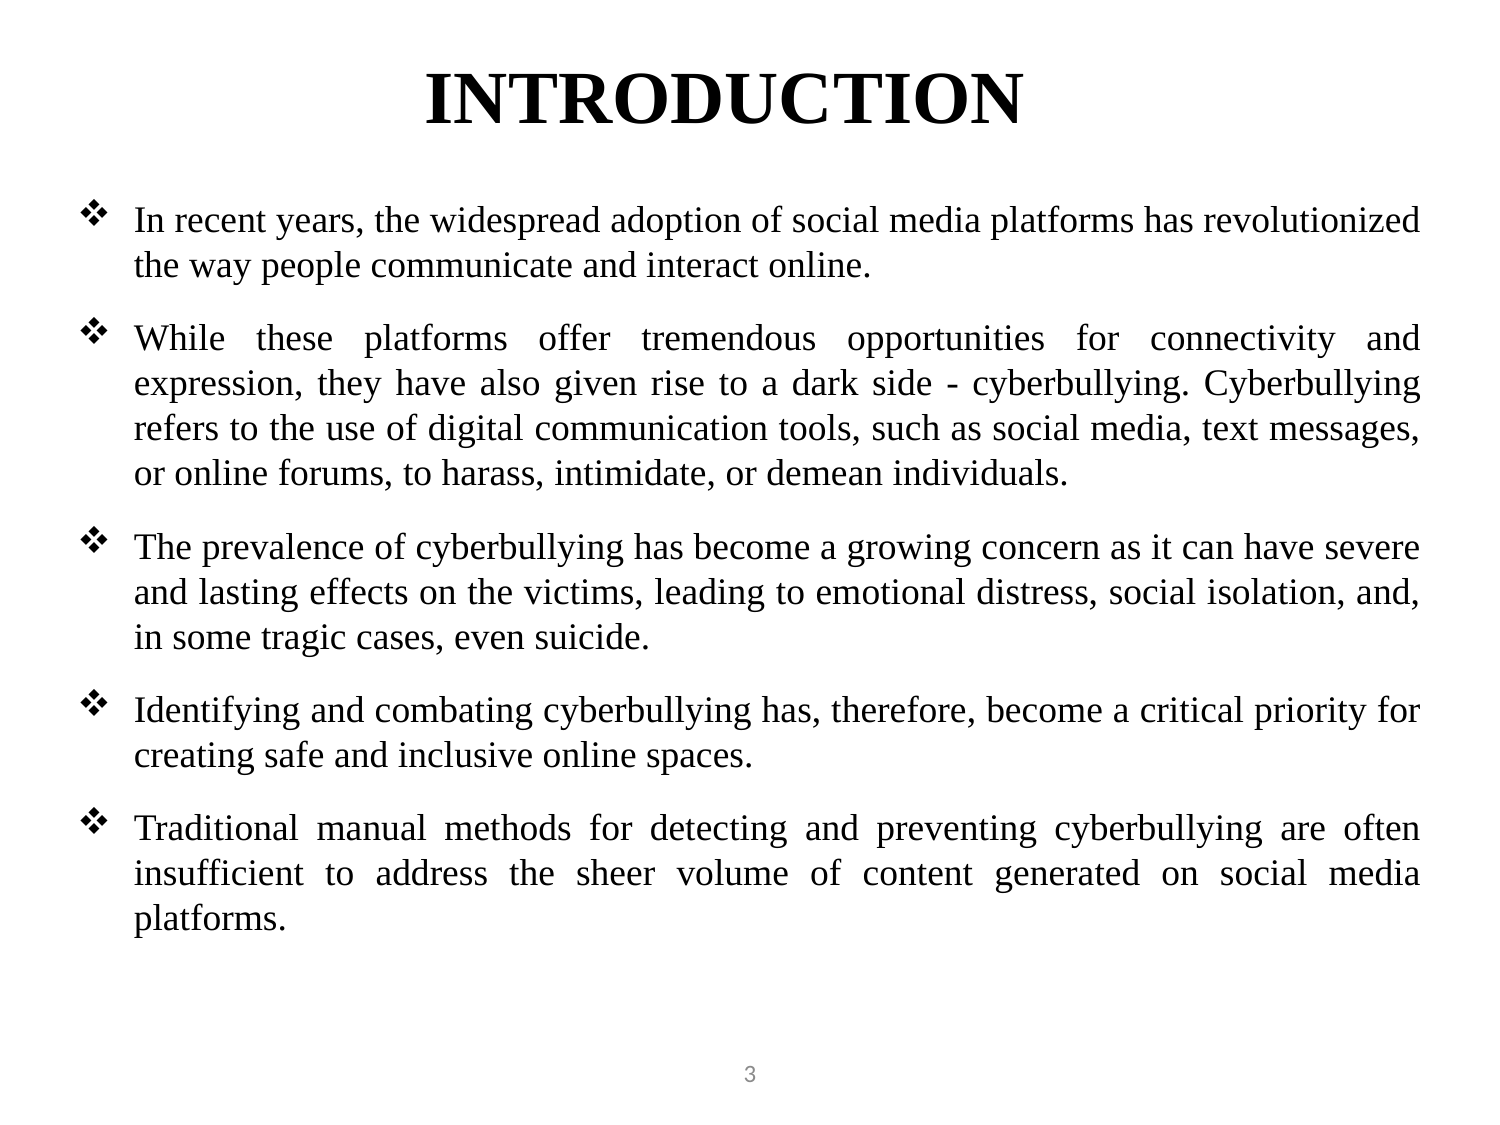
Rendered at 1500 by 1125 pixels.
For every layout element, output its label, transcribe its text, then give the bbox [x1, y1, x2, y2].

list In recent years, the widespread adoption of social media platforms has revolutionized the way people communicate and interact online. While these platforms offer tremendous opportunities for connectivity and expression, they have also given rise to a dark side - cyberbullying. Cyberbullying refers to the use of digital communication tools, such as social media, text messages, or online forums, to harass, intimidate, or demean individuals. The prevalence of cyberbullying has become a growing concern as it can have severe and lasting effects on the victims, leading to emotional distress, social isolation, and, in some tragic cases, even suicide. Identifying and combating cyberbullying has, therefore, become a critical priority for creating safe and inclusive online spaces. Traditional manual methods for detecting and preventing cyberbullying are often insufficient to address the sheer volume of content generated on social media platforms. [62, 187, 1438, 1050]
footer 3 [512, 1042, 988, 1103]
title INTRODUCTION [50, 0, 1400, 188]
